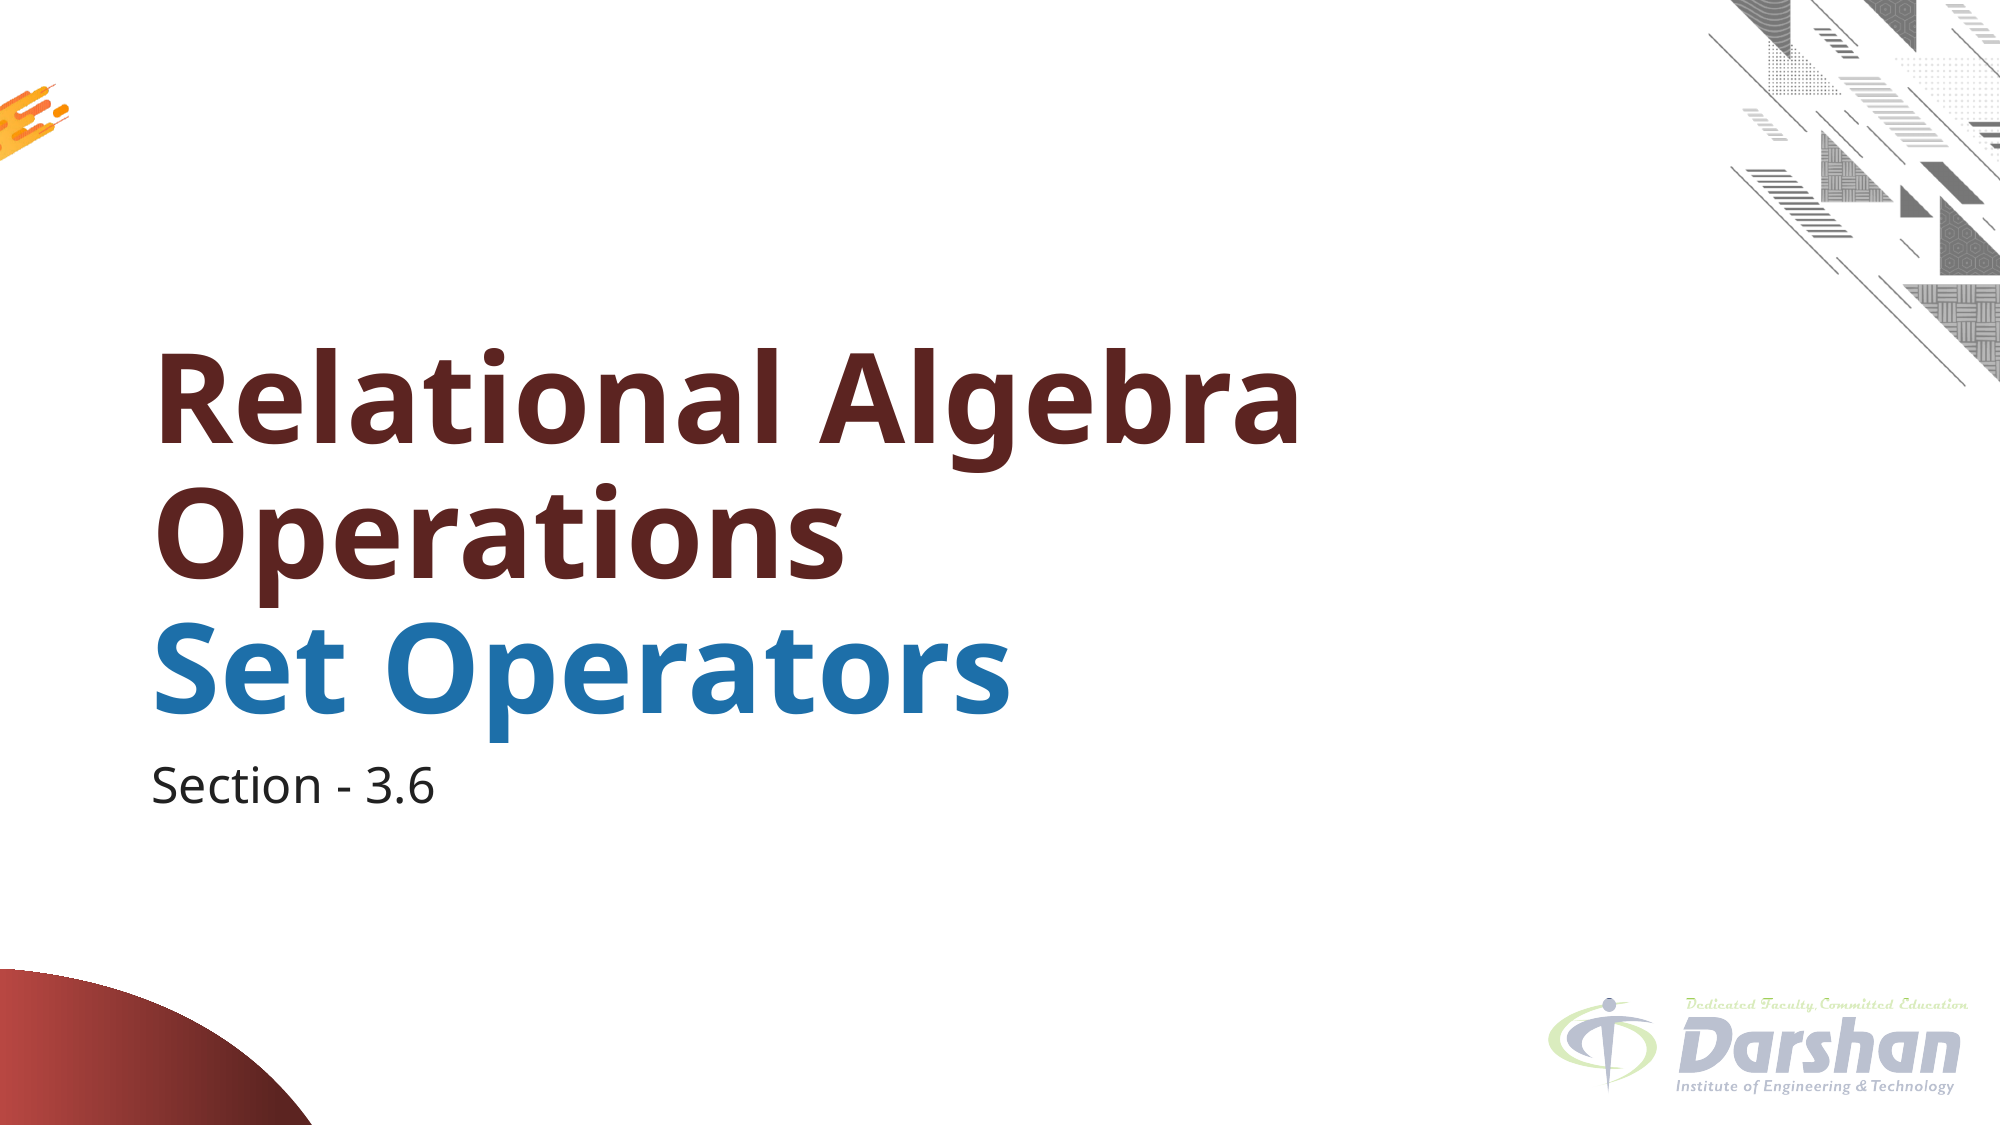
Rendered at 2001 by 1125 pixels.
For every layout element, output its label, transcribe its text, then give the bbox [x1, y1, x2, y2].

table_cell 9 [1548, 998, 1968, 1095]
title Relational Algebra Operations Set Operators [136, 280, 1862, 749]
list Section - 3.6 [136, 752, 1862, 999]
picture [0, 65, 90, 193]
